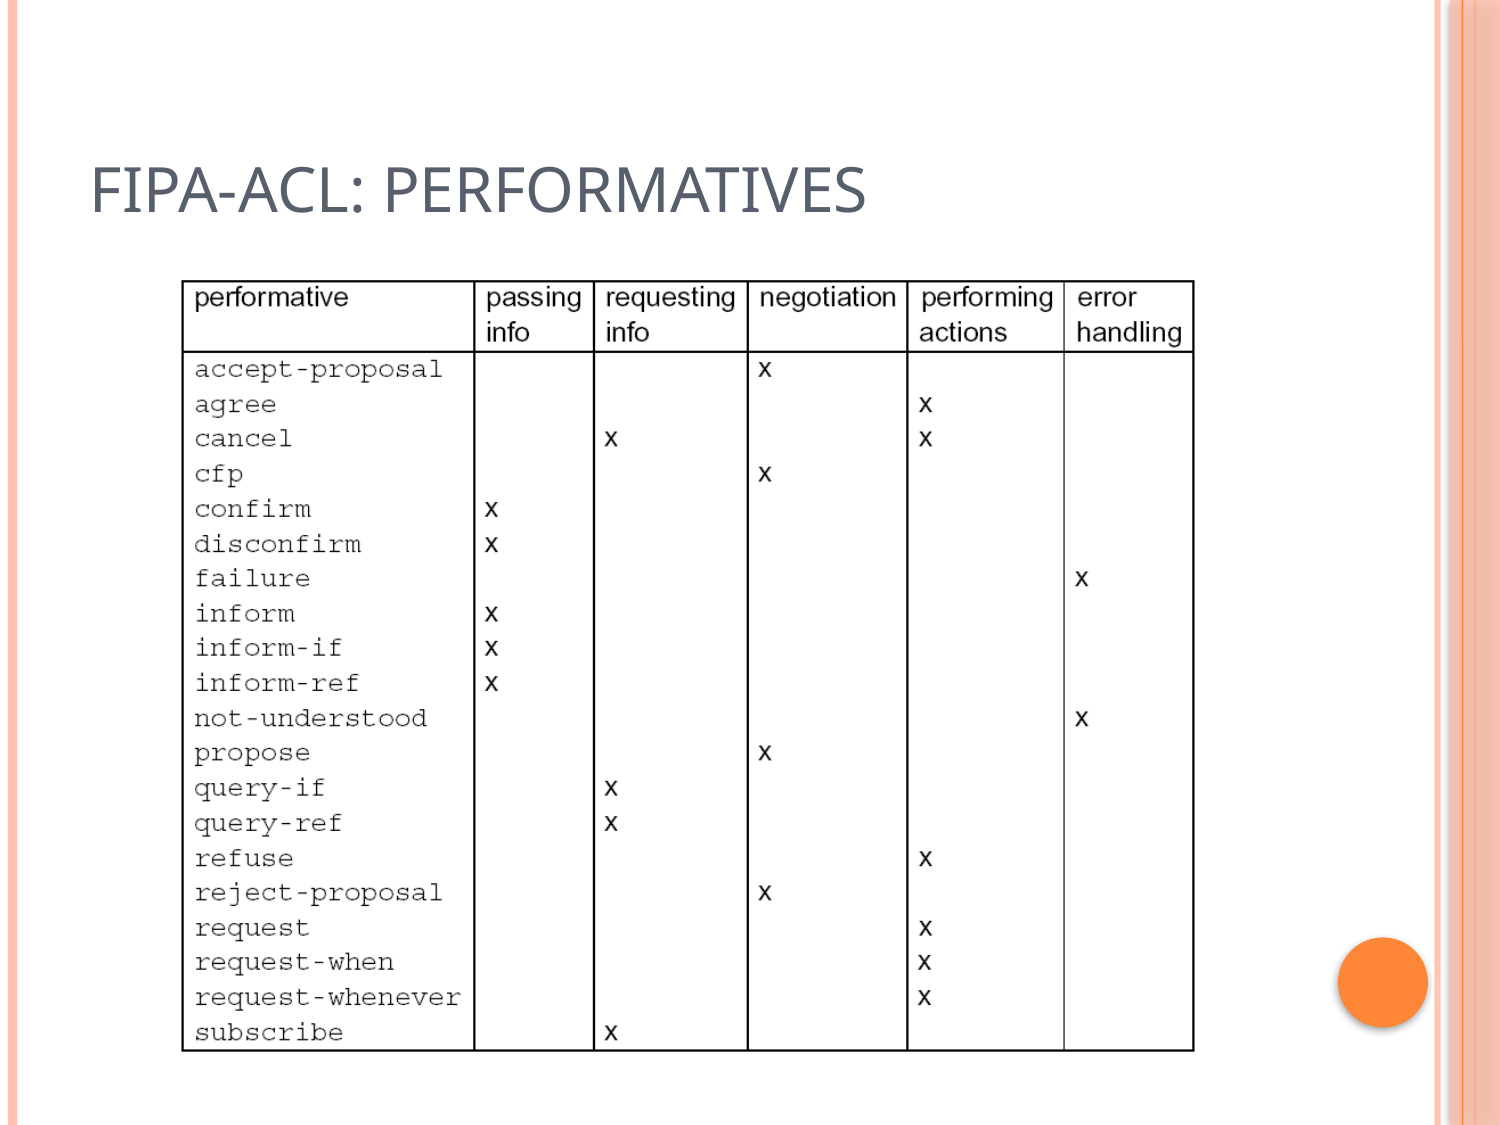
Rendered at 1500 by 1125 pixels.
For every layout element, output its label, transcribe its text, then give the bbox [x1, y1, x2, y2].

title FIPA-ACL: Performatives [75, 45, 1300, 233]
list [169, 261, 1206, 1063]
